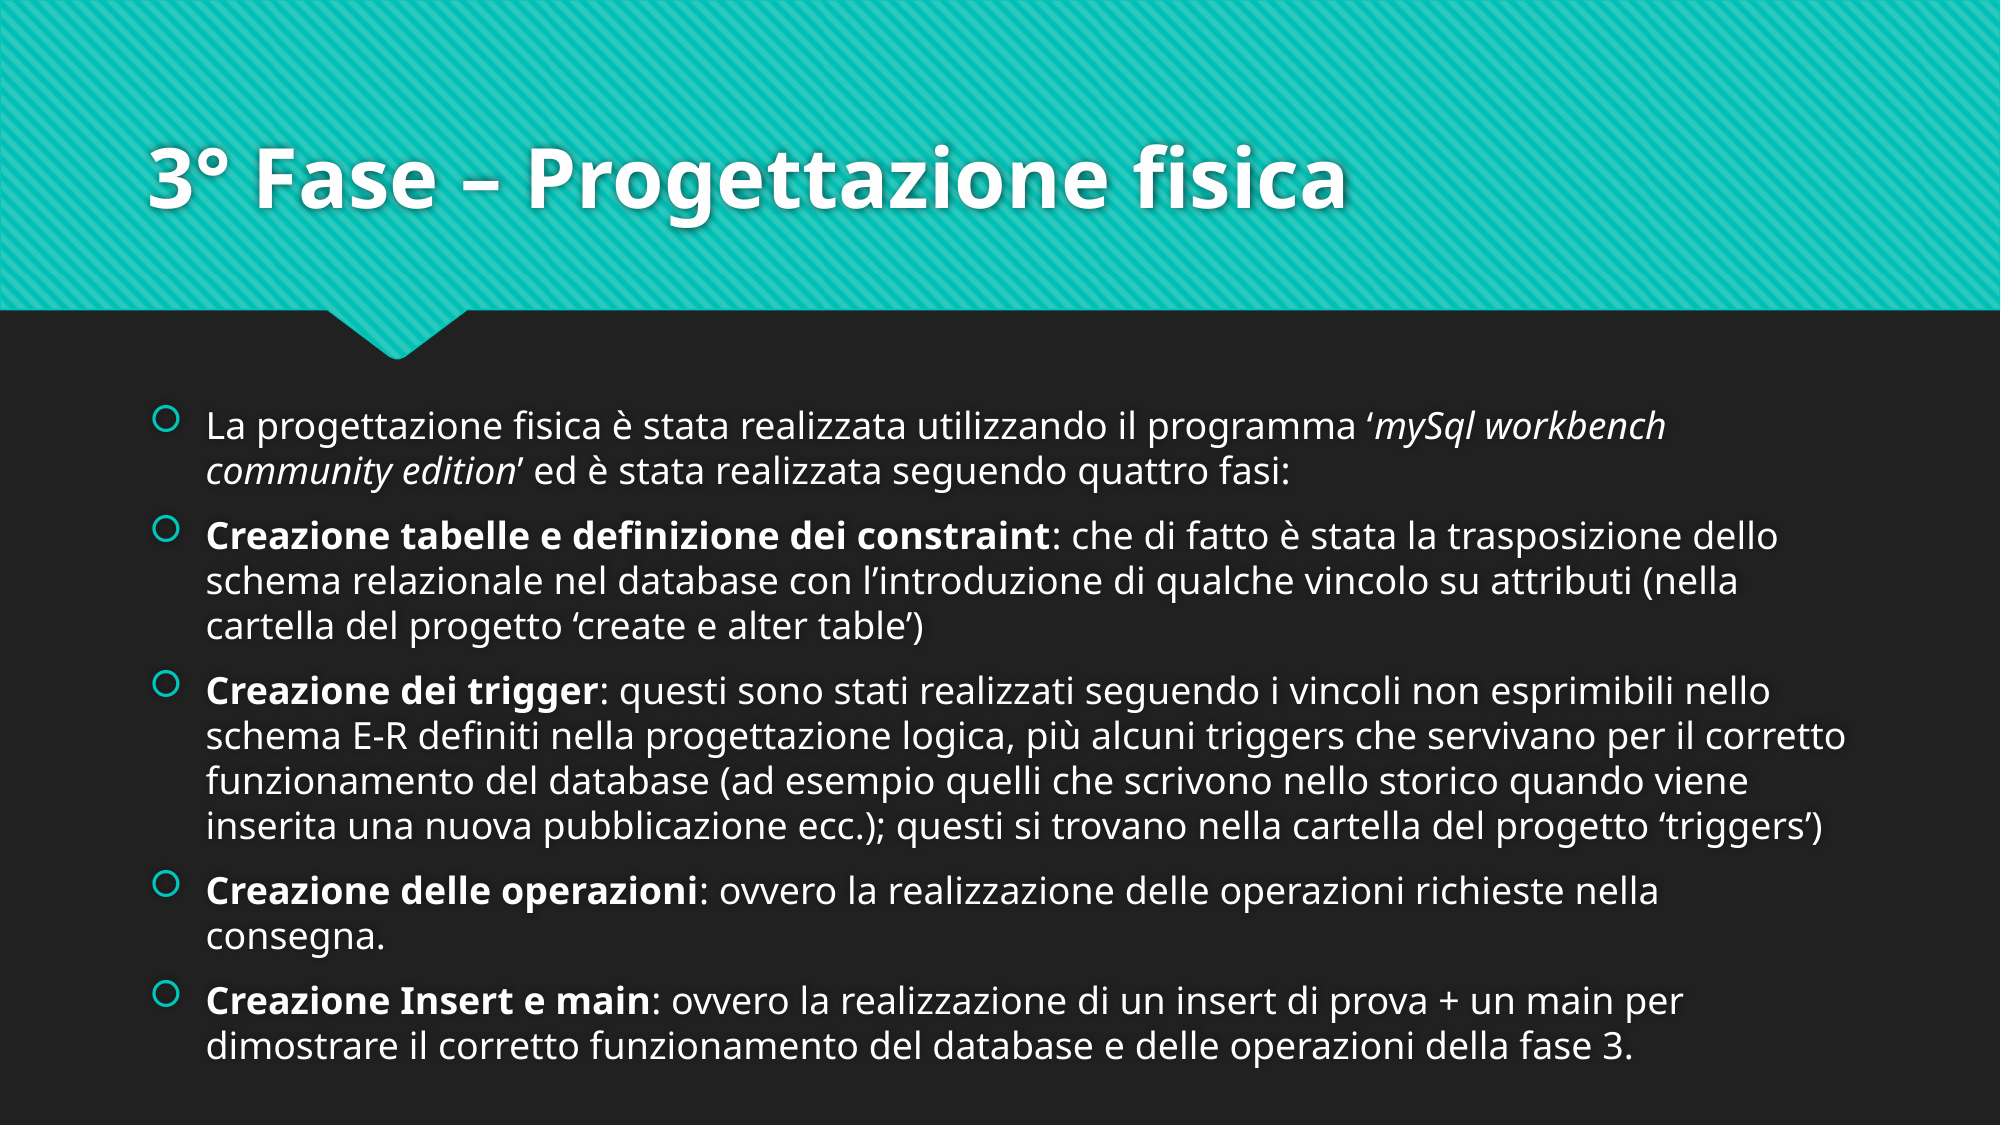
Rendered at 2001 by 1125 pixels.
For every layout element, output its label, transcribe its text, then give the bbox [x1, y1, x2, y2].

title 3° Fase – Progettazione fisica [132, 73, 1868, 233]
list La progettazione fisica è stata realizzata utilizzando il programma ‘mySql workbench community edition’ ed è stata realizzata seguendo quattro fasi: Creazione tabelle e definizione dei constraint: che di fatto è stata la trasposizione dello schema relazionale nel database con l’introduzione di qualche vincolo su attributi (nella cartella del progetto ‘create e alter table’) Creazione dei trigger: questi sono stati realizzati seguendo i vincoli non esprimibili nello schema E-R definiti nella progettazione logica, più alcuni triggers che servivano per il corretto funzionamento del database (ad esempio quelli che scrivono nello storico quando viene inserita una nuova pubblicazione ecc.); questi si trovano nella cartella del progetto ‘triggers’) Creazione delle operazioni: ovvero la realizzazione delle operazioni richieste nella consegna. Creazione Insert e main: ovvero la realizzazione di un insert di prova + un main per dimostrare il corretto funzionamento del database e delle operazioni della fase 3. [134, 364, 1866, 1104]
